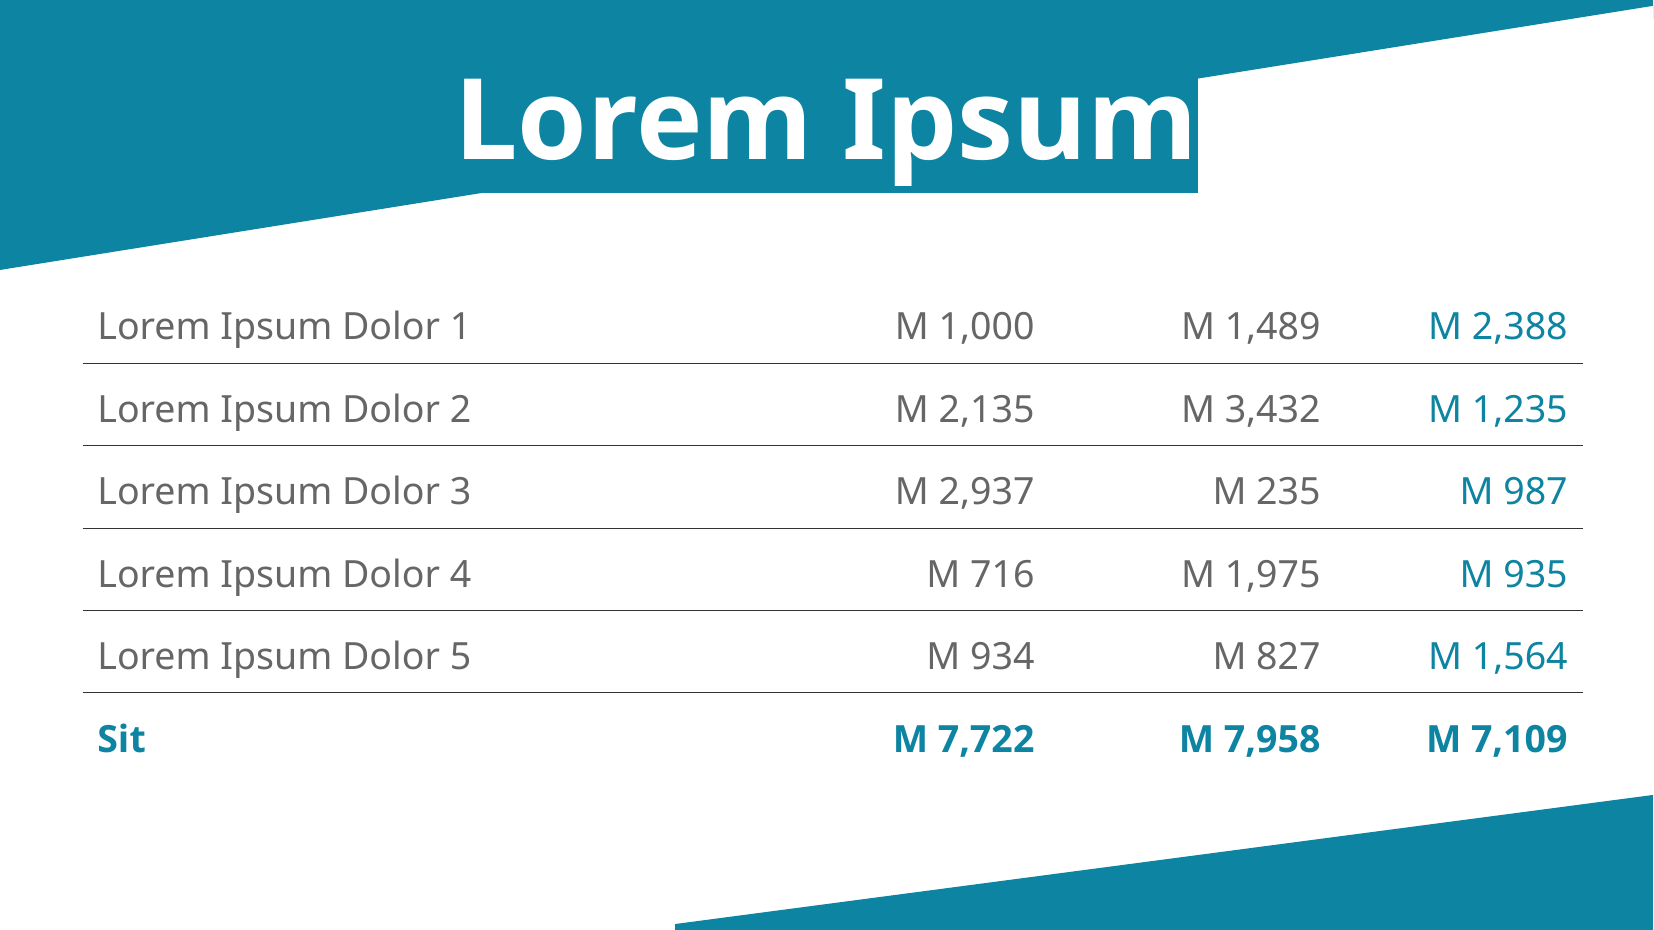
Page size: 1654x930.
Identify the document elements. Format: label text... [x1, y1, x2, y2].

table_header Lorem Ipsum Dolor 1 [83, 280, 755, 363]
table_cell Lorem Ipsum Dolor 2 [83, 364, 755, 445]
table_cell Sit [83, 693, 755, 775]
table_cell M 235 [1049, 446, 1335, 528]
table_header M 1,000 [755, 280, 1049, 363]
table_cell M 3,432 [1049, 364, 1335, 445]
title Lorem Ipsum [82, 37, 1571, 193]
table_cell Lorem Ipsum Dolor 4 [83, 529, 755, 610]
table_cell M 7,958 [1049, 693, 1335, 775]
table_cell M 7,722 [755, 693, 1049, 775]
table_cell M 827 [1049, 611, 1335, 692]
table_cell M 1,975 [1049, 529, 1335, 610]
table_cell M 1,564 [1335, 611, 1583, 692]
table_cell M 987 [1335, 446, 1583, 528]
table_header M 1,489 [1049, 280, 1335, 363]
table_cell M 1,235 [1335, 364, 1583, 445]
table_cell M 934 [755, 611, 1049, 692]
table_header M 2,388 [1335, 280, 1583, 363]
table_cell M 935 [1335, 529, 1583, 610]
table_cell M 716 [755, 529, 1049, 610]
table_cell Lorem Ipsum Dolor 5 [83, 611, 755, 692]
table_cell M 2,135 [755, 364, 1049, 445]
table_cell Lorem Ipsum Dolor 3 [83, 446, 755, 528]
table_cell M 7,109 [1335, 693, 1583, 775]
table_cell M 2,937 [755, 446, 1049, 528]
